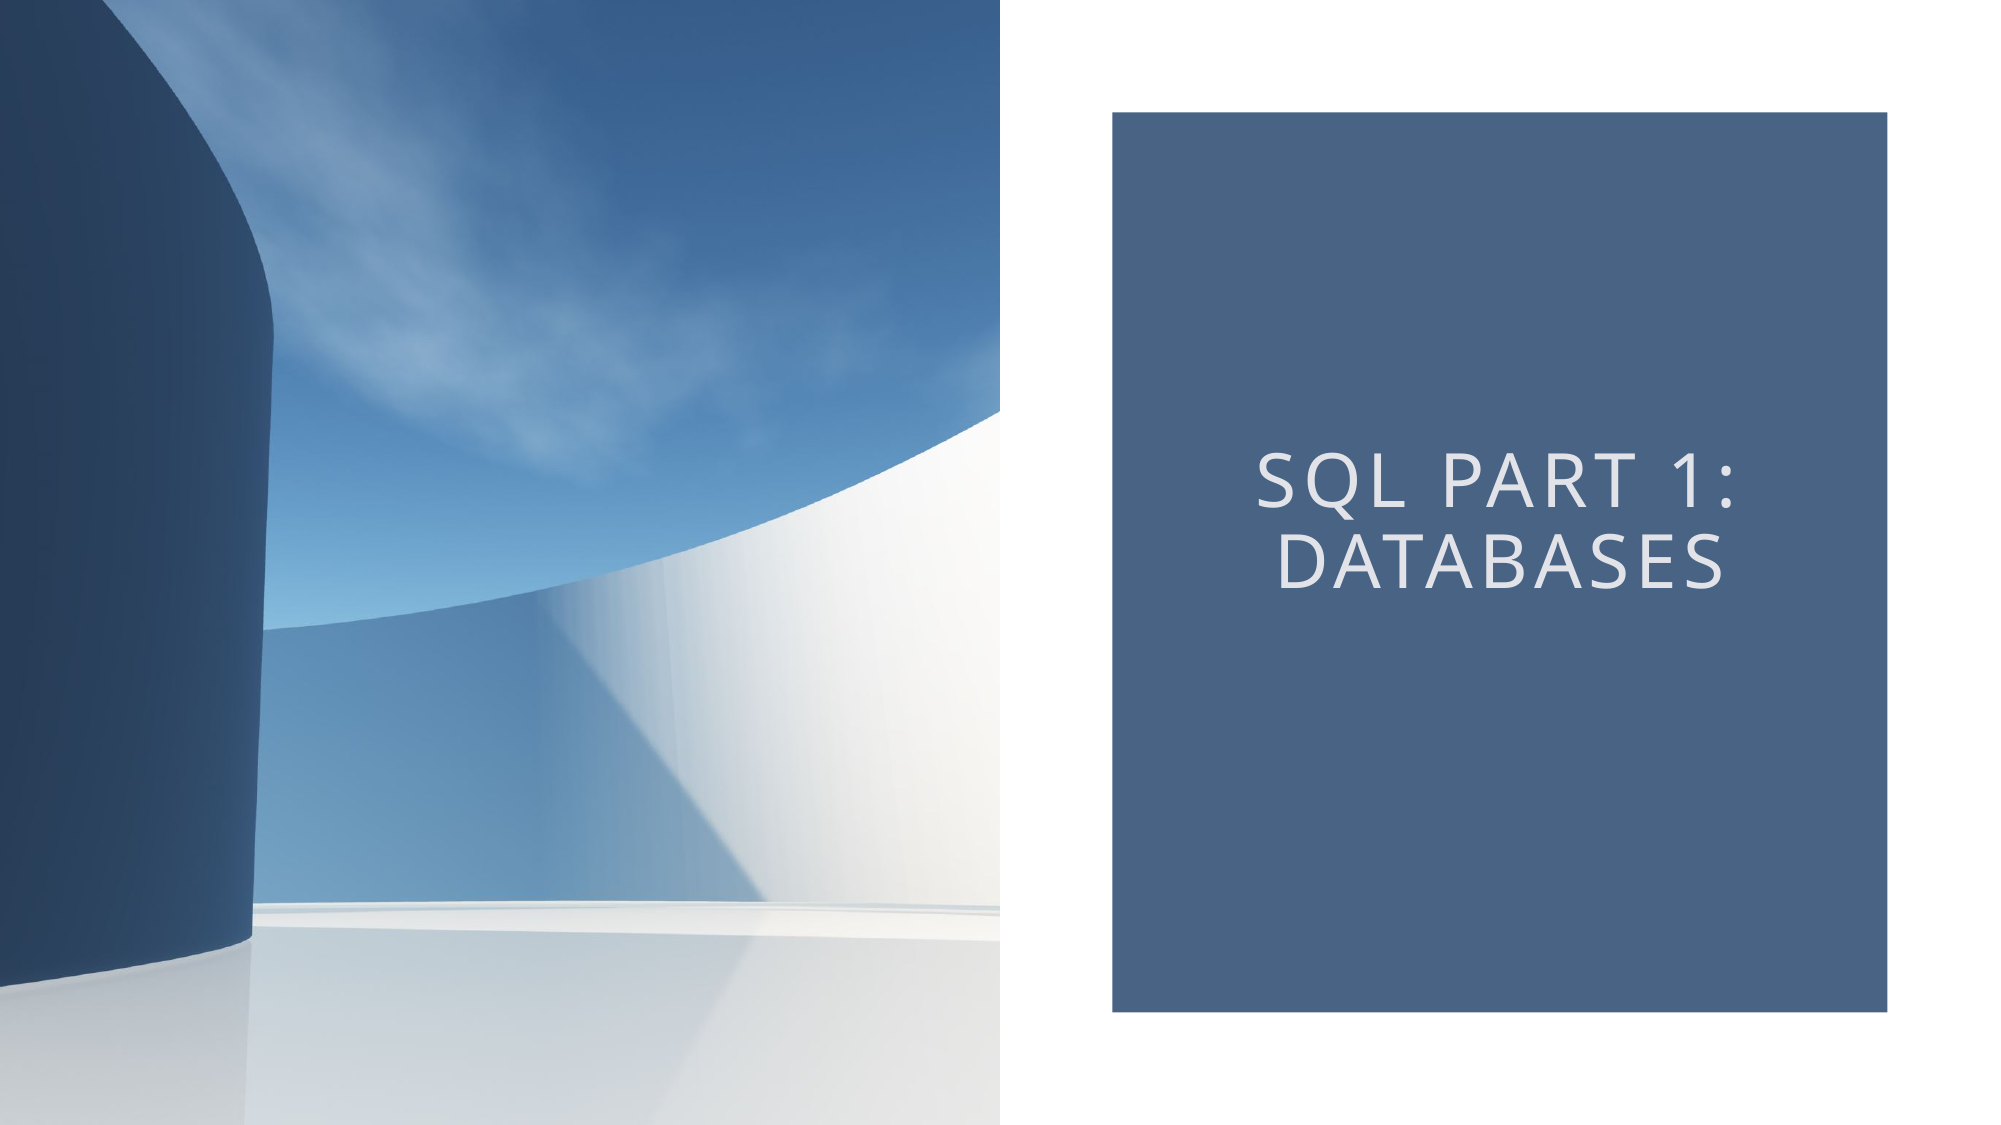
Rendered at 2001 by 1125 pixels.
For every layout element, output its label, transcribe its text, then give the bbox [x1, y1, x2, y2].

text_box [1000, 0, 2000, 1125]
picture [0, 0, 1000, 1125]
text_box [1111, 111, 1888, 1013]
title SQL Part 1: databases [1112, 224, 1888, 613]
